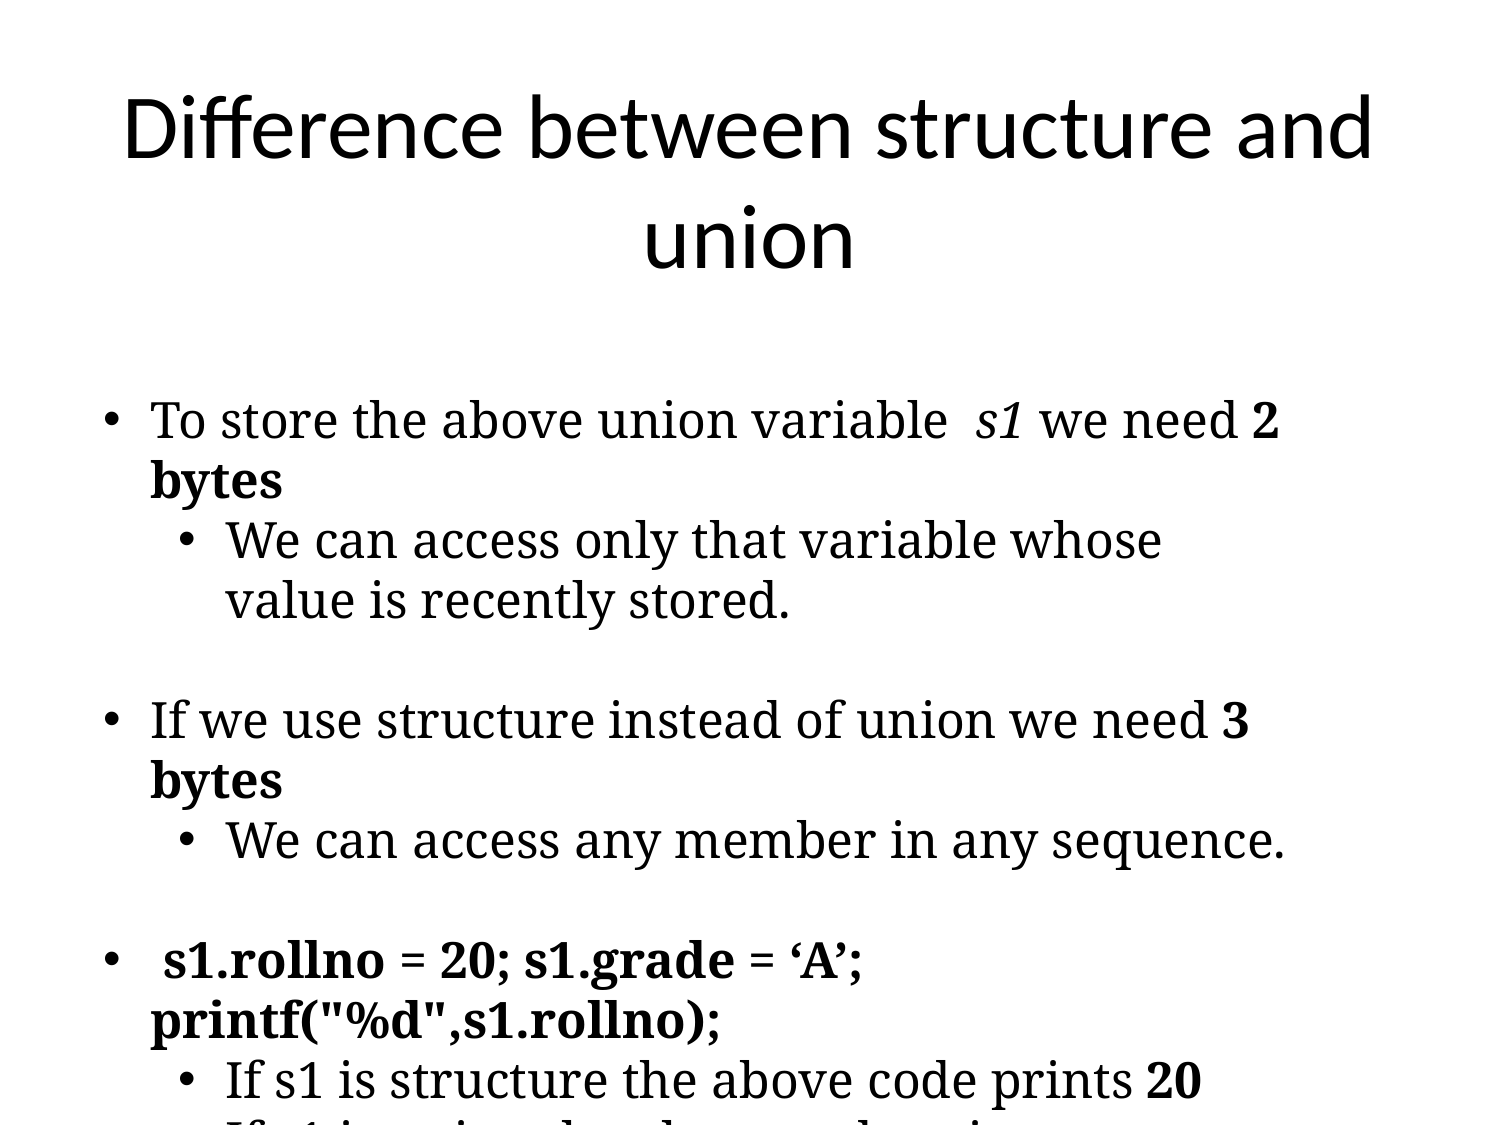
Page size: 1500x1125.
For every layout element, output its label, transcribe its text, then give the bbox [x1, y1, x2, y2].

text_box To store the above union variable s1 we need 2 bytes We can access only that variable whose value is recently stored. If we use structure instead of union we need 3 bytes We can access any member in any sequence. s1.rollno = 20; s1.grade = ‘A’; printf("%d",s1.rollno); If s1 is structure the above code prints 20 If s1 is union the above code prints erroneous output Prints ‘A’ [88, 380, 1317, 1125]
title Difference between structure and union [103, 59, 1397, 278]
